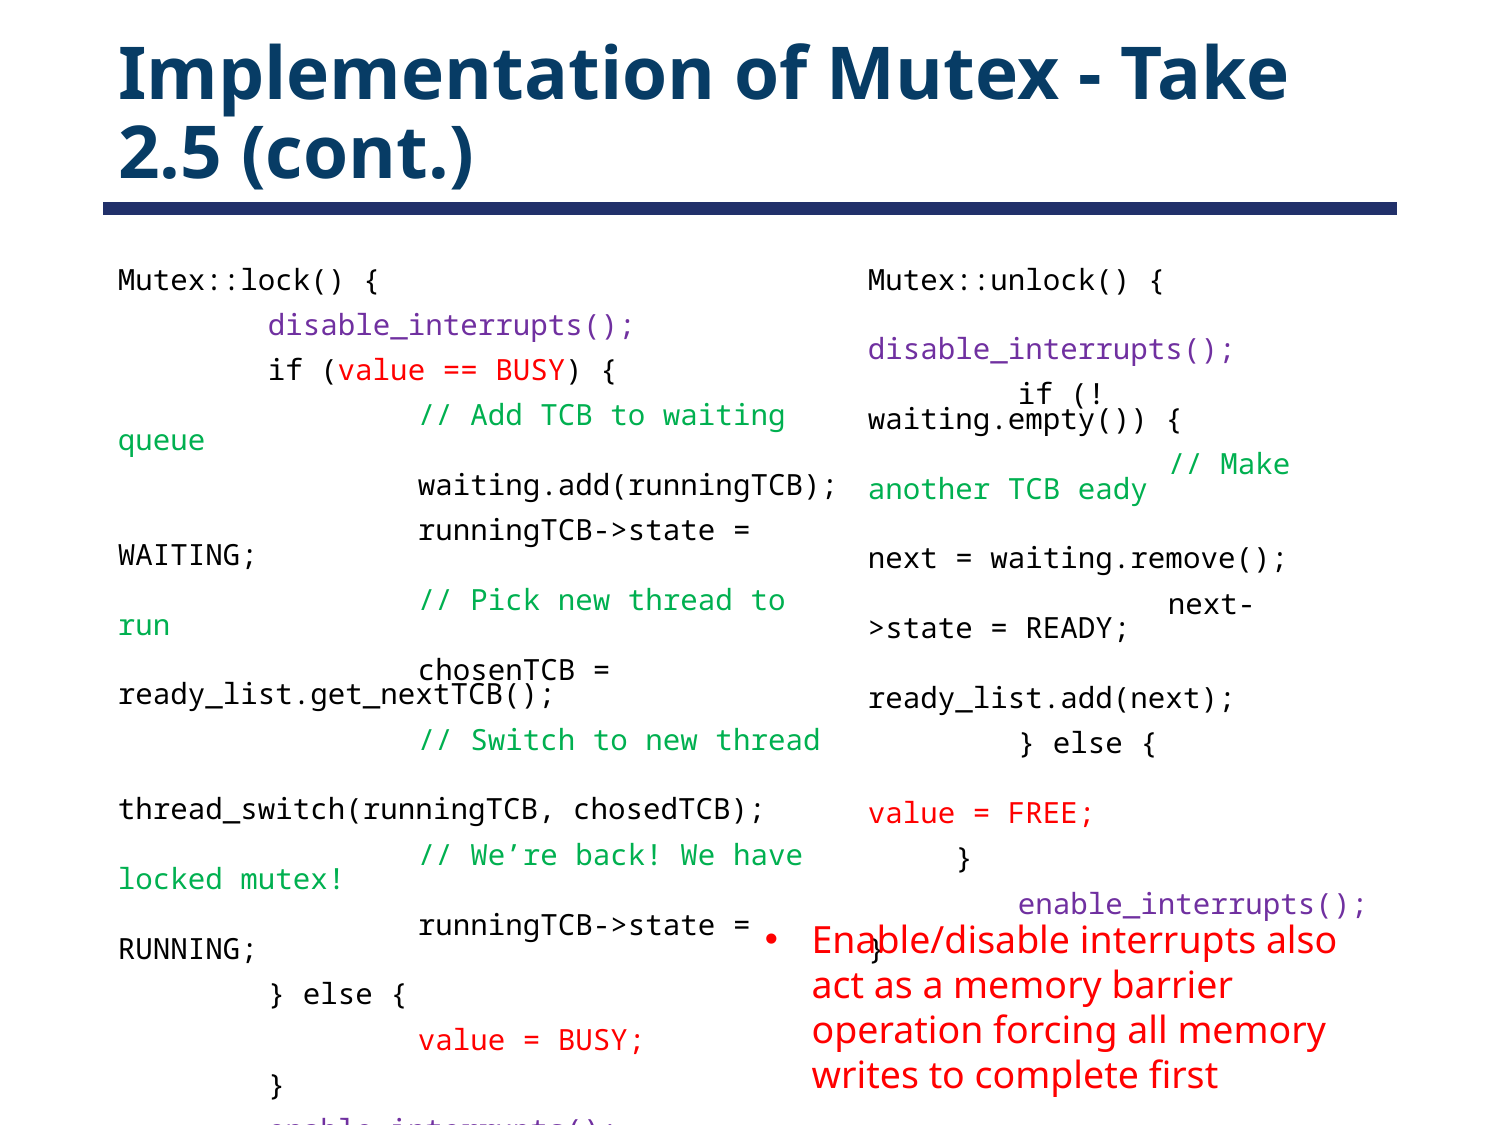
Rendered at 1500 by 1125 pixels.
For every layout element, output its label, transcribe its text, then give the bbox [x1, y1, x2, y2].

title Implementation of Mutex - Take 2.5 (cont.) [103, 34, 1397, 197]
text_box Mutex::lock() { disable_interrupts(); if (value == BUSY) { // Add TCB to waiting queue waiting.add(runningTCB); runningTCB->state = WAITING; // Pick new thread to run chosenTCB = ready_list.get_nextTCB(); // Switch to new thread thread_switch(runningTCB, chosedTCB); // We’re back! We have locked mutex! runningTCB->state = RUNNING; } else { value = BUSY; } enable_interrupts(); } [103, 263, 853, 1125]
text_box Enable/disable interrupts also act as a memory barrier operation forcing all memory writes to complete first [749, 908, 1397, 1104]
text_box Mutex::unlock() { disable_interrupts(); if (!waiting.empty()) { // Make another TCB eady next = waiting.remove(); next->state = READY; ready_list.add(next); } else { value = FREE; } enable_interrupts(); } [853, 263, 1397, 908]
